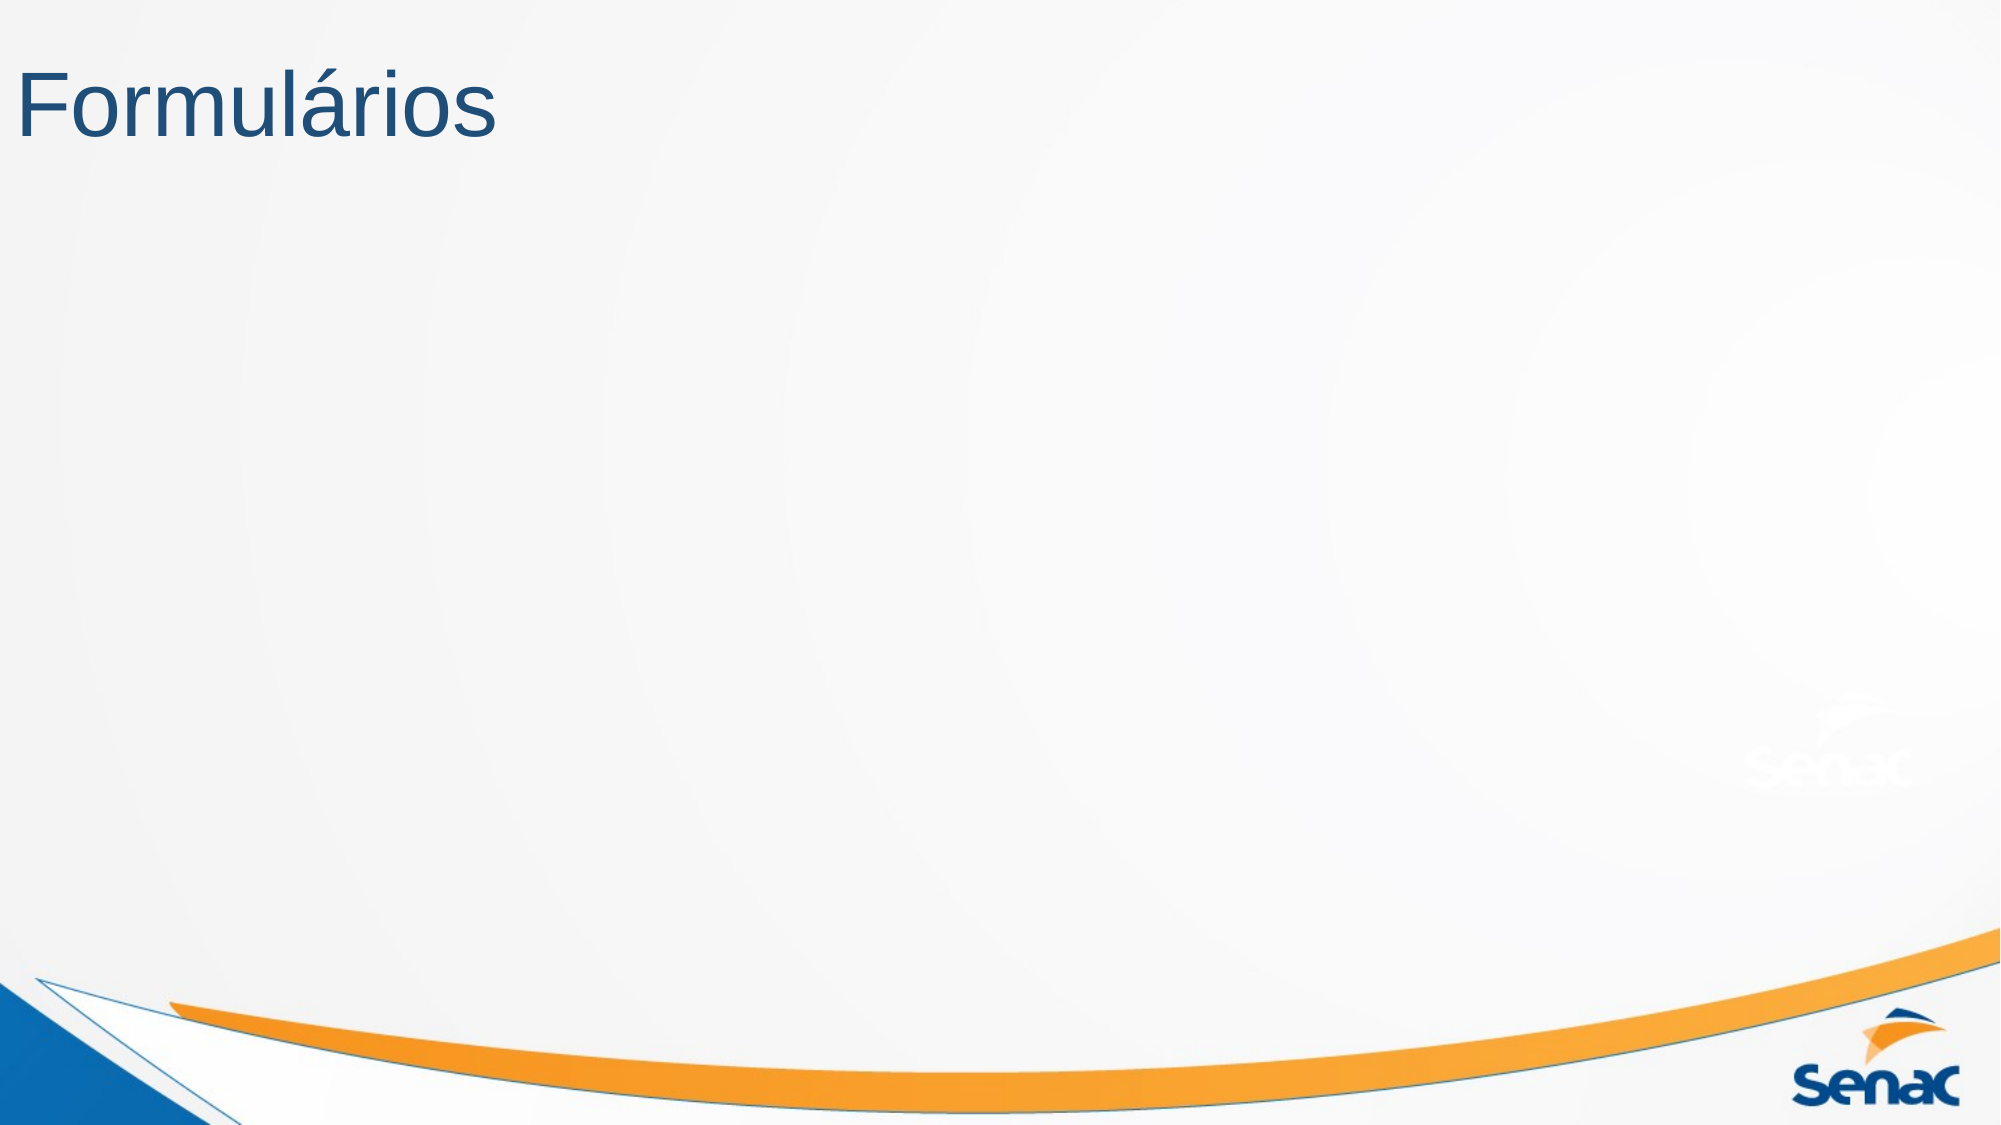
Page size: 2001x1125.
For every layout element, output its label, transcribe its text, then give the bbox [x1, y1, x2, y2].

title Formulários [0, 36, 1973, 178]
picture [0, 0, 2001, 1125]
